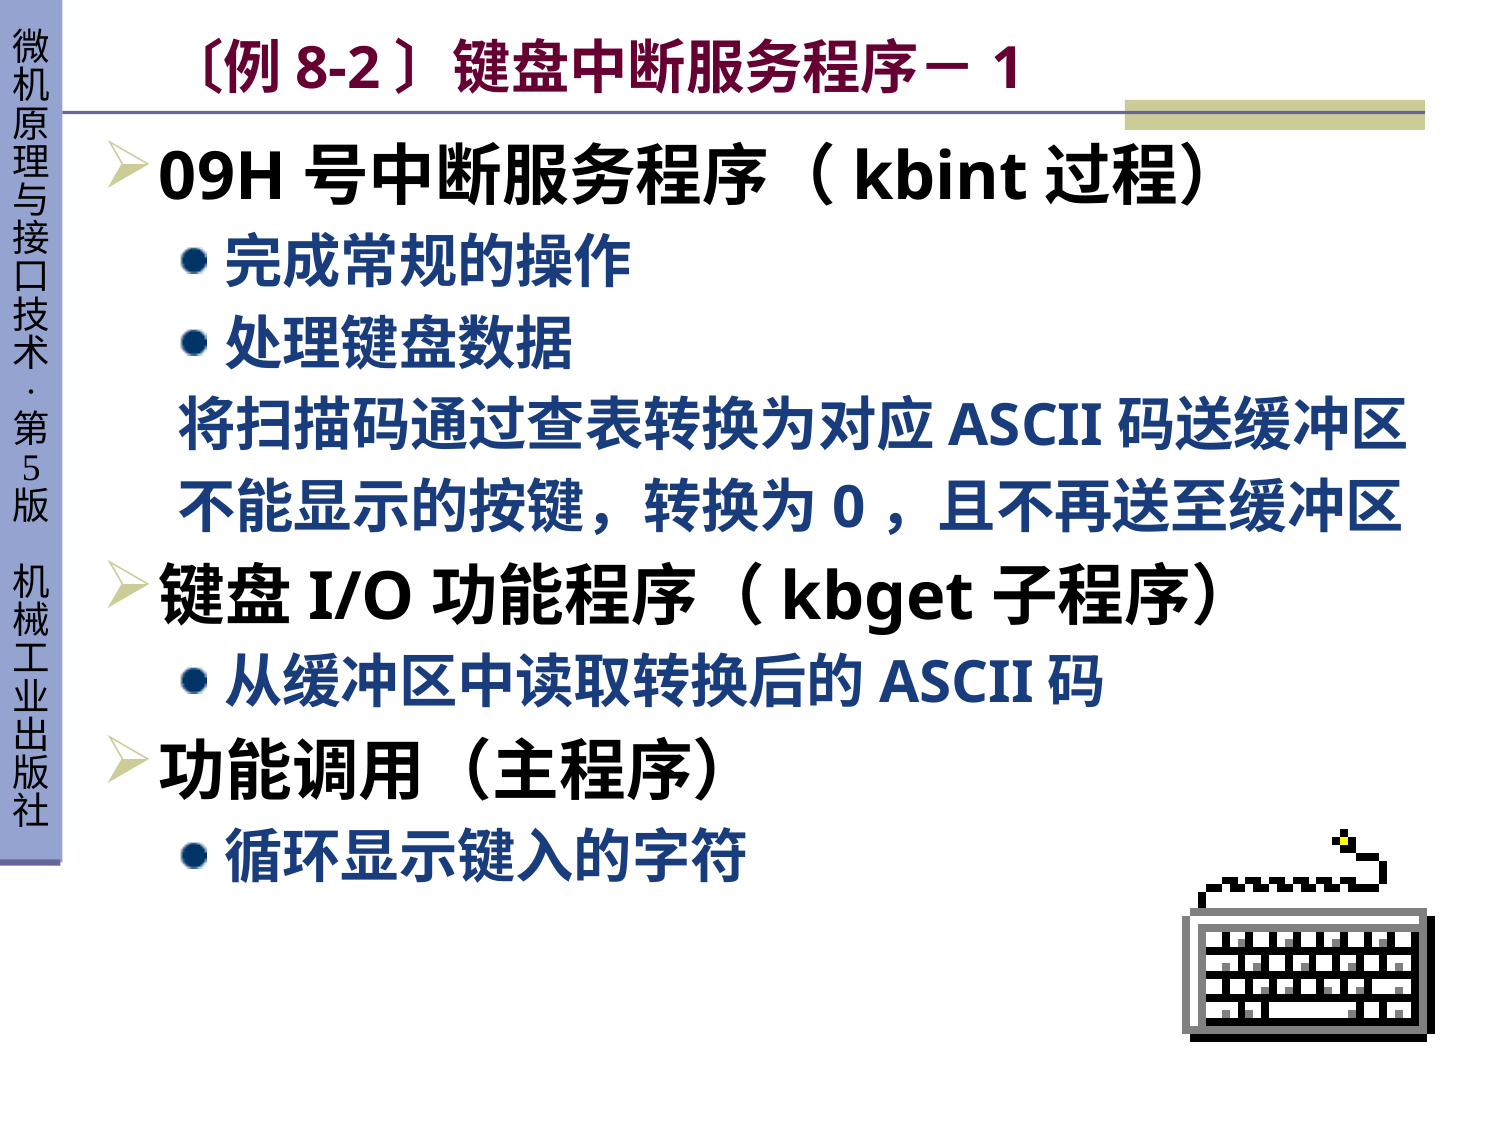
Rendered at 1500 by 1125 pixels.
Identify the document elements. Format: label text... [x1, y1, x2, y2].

picture [177, 326, 207, 356]
picture [177, 664, 207, 694]
picture [1174, 821, 1443, 1051]
list 09H号中断服务程序（kbint过程） 完成常规的操作 处理键盘数据 将扫描码通过查表转换为对应ASCII码送缓冲区 不能显示的按键，转换为0，且不再送至缓冲区 键盘I/O功能程序（kbget子程序） 从缓冲区中读取转换后的ASCII码 功能调用（主程序） 循环显示键入的字符 [87, 124, 1451, 1051]
title 〔例8-2〕键盘中断服务程序－1 [149, 24, 1426, 105]
picture [177, 839, 207, 869]
picture [177, 244, 207, 274]
